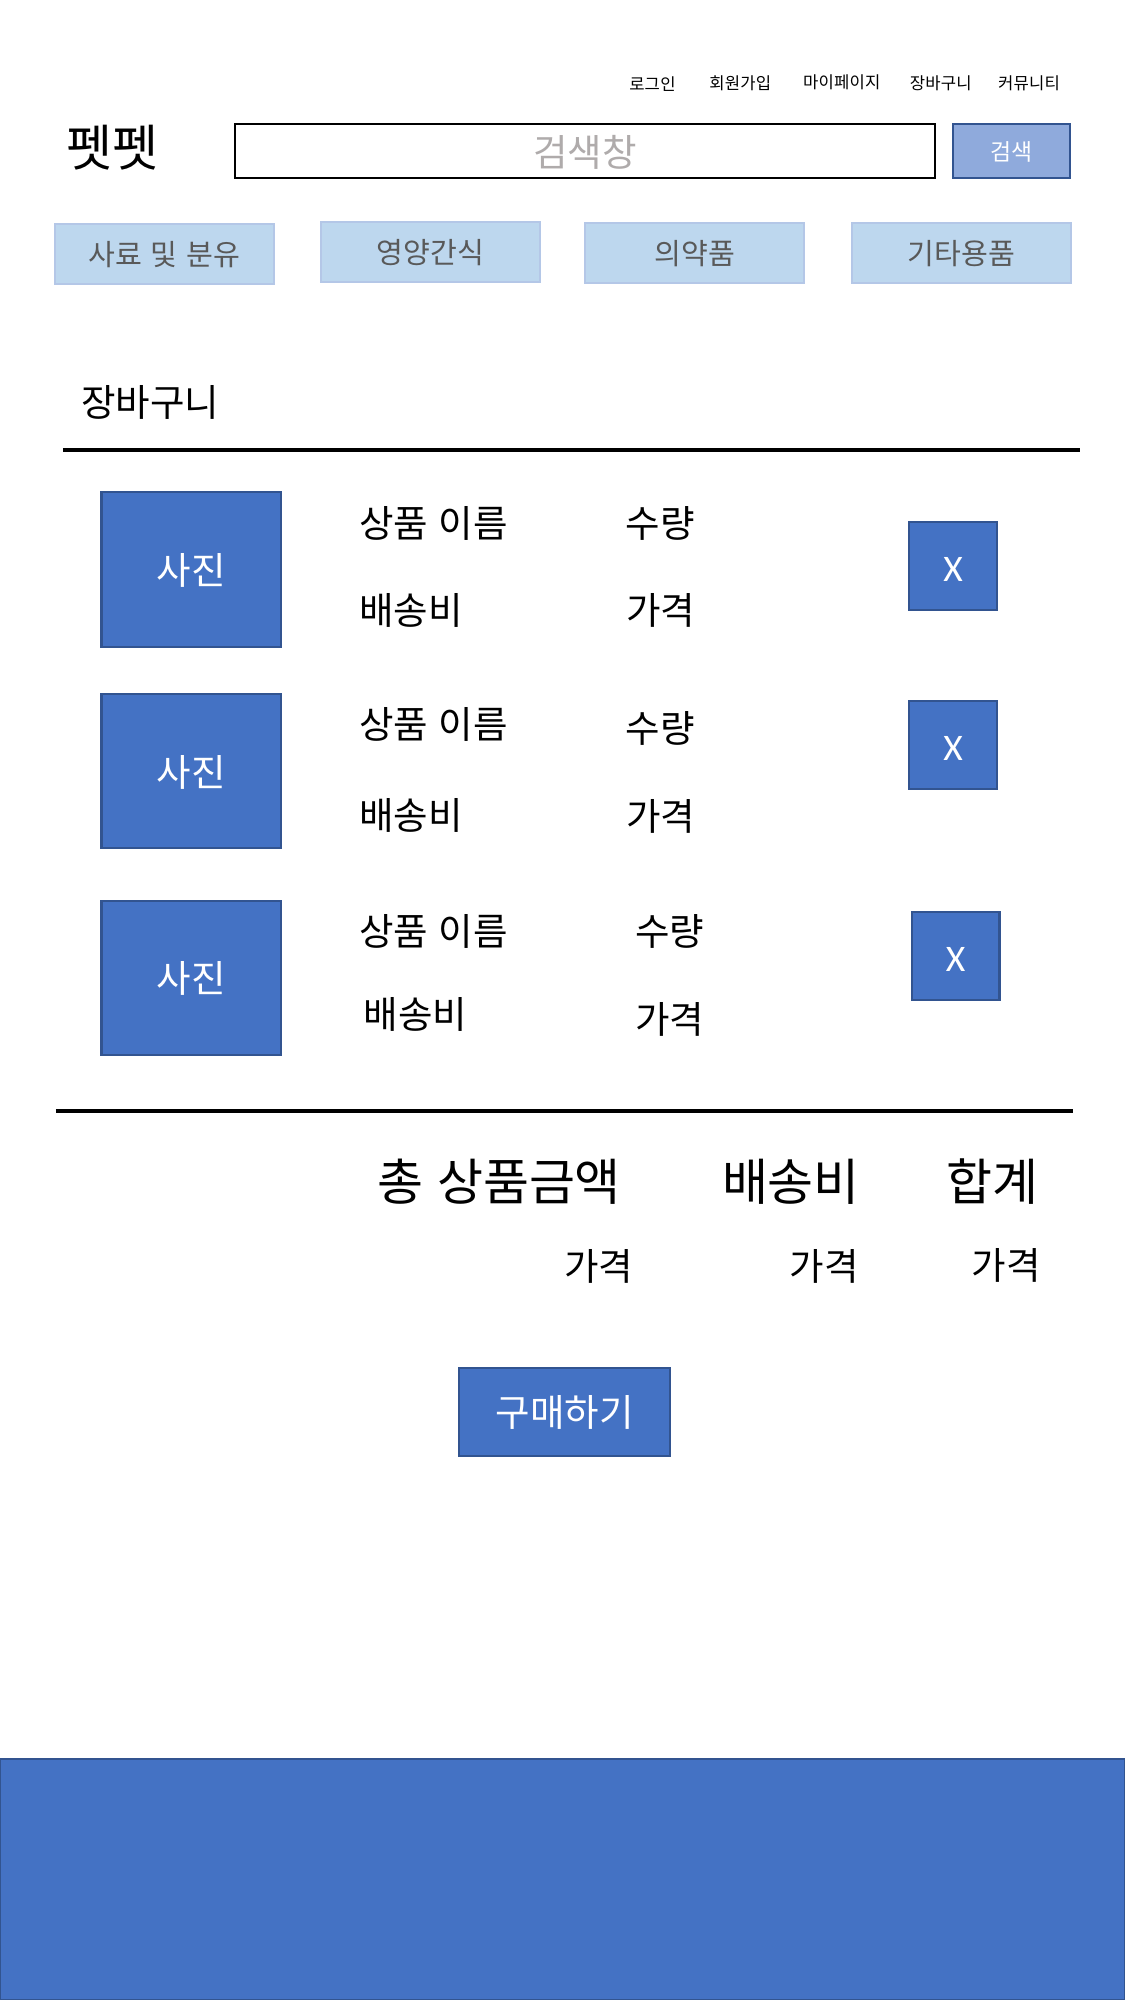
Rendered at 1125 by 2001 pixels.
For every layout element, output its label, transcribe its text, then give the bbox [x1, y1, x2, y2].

text_box 배송비 [344, 579, 548, 640]
text_box 로그인 [614, 66, 699, 102]
text_box X [908, 700, 998, 790]
text_box 영양간식 [320, 221, 541, 283]
text_box 상품 이름 [344, 693, 548, 754]
text_box 가격 [956, 1234, 1086, 1295]
text_box 구매하기 [458, 1367, 671, 1457]
text_box 사료 및 분유 [54, 223, 275, 285]
text_box 가격 [549, 1235, 679, 1296]
text_box 펫펫 [52, 109, 362, 184]
text_box 합계 [932, 1143, 1063, 1219]
text_box 총 상품금액 [362, 1143, 677, 1219]
text_box 배송비 [344, 784, 548, 845]
text_box 수량 [610, 697, 815, 758]
text_box 상품 이름 [344, 492, 548, 552]
text_box 수량 [611, 492, 815, 552]
text_box 배송비 [707, 1143, 932, 1219]
text_box 장바구니 [66, 371, 281, 432]
text_box 상품 이름 [344, 900, 548, 961]
text_box X [908, 521, 998, 611]
text_box 검색창 [362, 123, 936, 179]
text_box X [911, 911, 1001, 1001]
text_box 기타용품 [851, 222, 1072, 284]
text_box 검색 [952, 123, 1071, 179]
text_box 사진 [100, 693, 282, 849]
text_box 사진 [100, 900, 282, 1056]
text_box 장바구니 [903, 65, 983, 100]
text_box [0, 1758, 1125, 2000]
text_box 배송비 [349, 983, 553, 1043]
text_box 마이페이지 [788, 64, 903, 100]
text_box 커뮤니티 [983, 65, 1088, 100]
text_box 가격 [611, 579, 815, 640]
text_box 사진 [100, 491, 282, 648]
text_box 가격 [620, 988, 824, 1049]
text_box 가격 [611, 785, 815, 846]
text_box 가격 [775, 1235, 905, 1295]
text_box 회원가입 [694, 65, 799, 101]
text_box 수량 [620, 900, 824, 961]
text_box 의약품 [584, 222, 805, 284]
